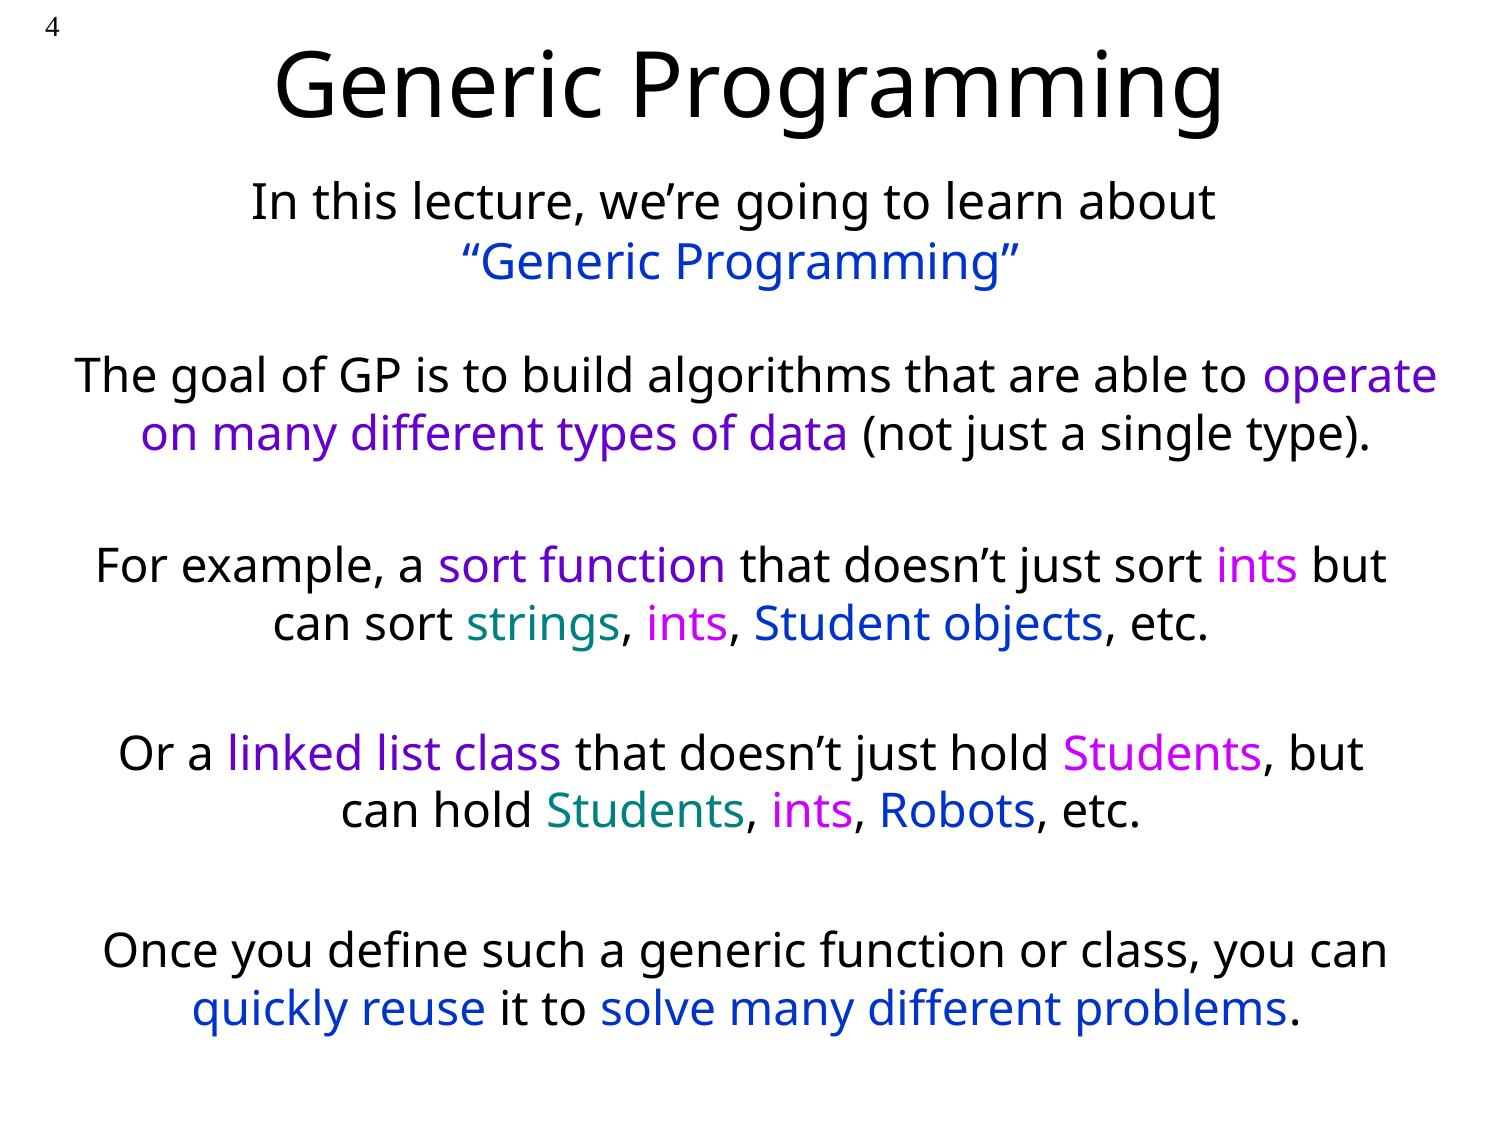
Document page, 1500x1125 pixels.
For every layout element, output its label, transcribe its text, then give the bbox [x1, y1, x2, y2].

text_box The goal of GP is to build algorithms that are able to operate on many different types of data (not just a single type). [49, 337, 1463, 468]
slide_number 4 [0, 0, 75, 75]
text_box Once you define such a generic function or class, you can quickly reuse it to solve many different problems. [80, 912, 1413, 1043]
text_box In this lecture, we’re going to learn about “Generic Programming” [74, 162, 1407, 298]
text_box Or a linked list class that doesn’t just hold Students, but can hold Students, ints, Robots, etc. [74, 715, 1407, 845]
text_box For example, a sort function that doesn’t just sort ints but can sort strings, ints, Student objects, etc. [74, 527, 1407, 658]
title Generic Programming [112, 0, 1388, 162]
